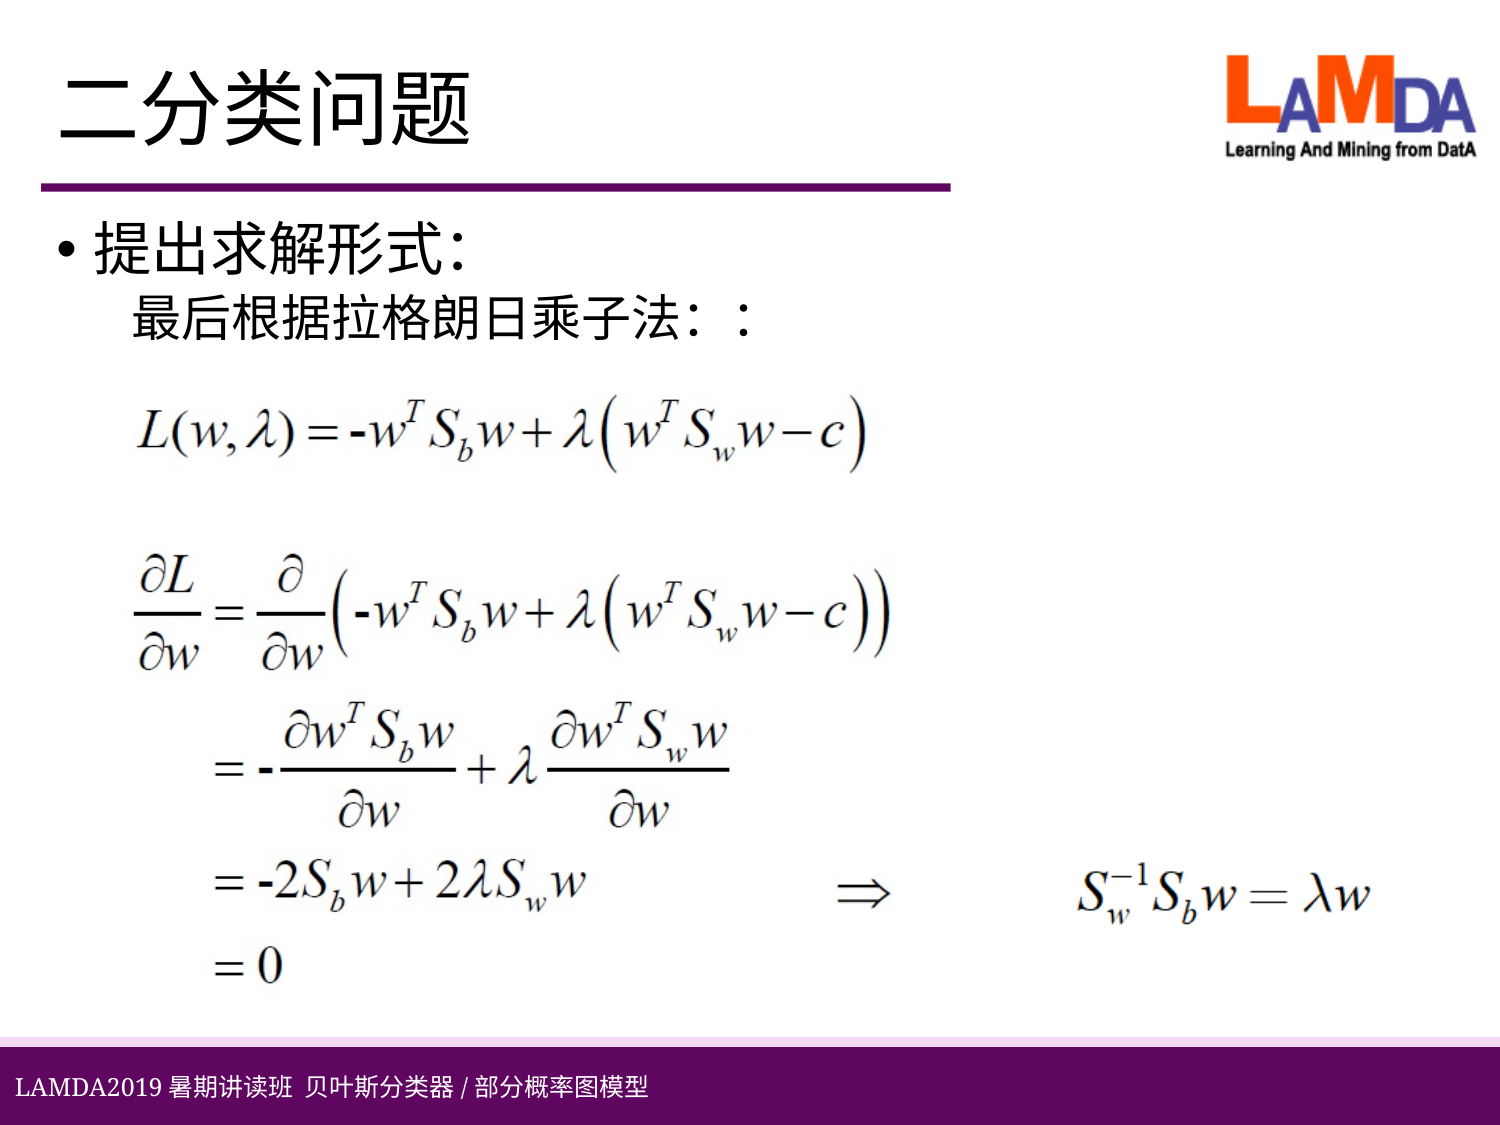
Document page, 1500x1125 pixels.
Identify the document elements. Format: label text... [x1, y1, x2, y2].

picture [1061, 840, 1387, 947]
title 二分类问题 [40, 52, 1214, 173]
picture [113, 538, 911, 1001]
picture [113, 384, 893, 481]
picture [1213, 46, 1493, 180]
picture [0, 1047, 1500, 1125]
list 提出求解形式： 最后根据拉格朗日乘子法：： [41, 212, 1475, 1028]
